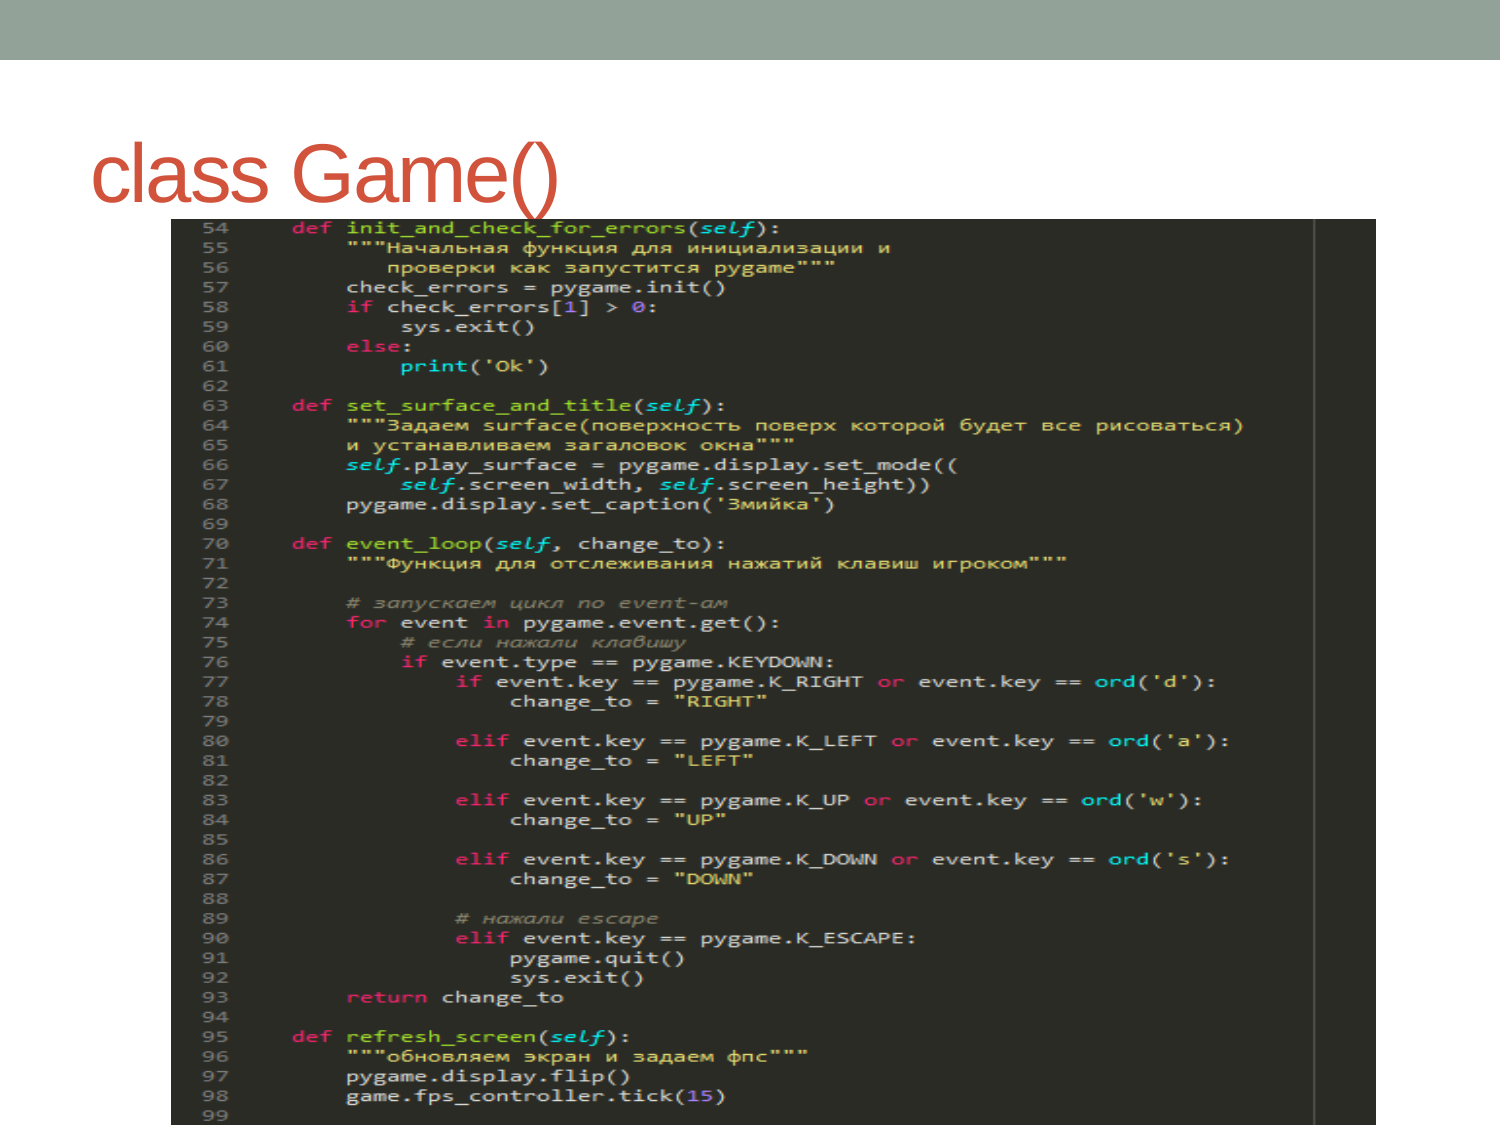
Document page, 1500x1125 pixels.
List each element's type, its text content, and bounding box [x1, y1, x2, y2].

title class Game() [75, 87, 1425, 250]
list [170, 219, 1377, 1125]
